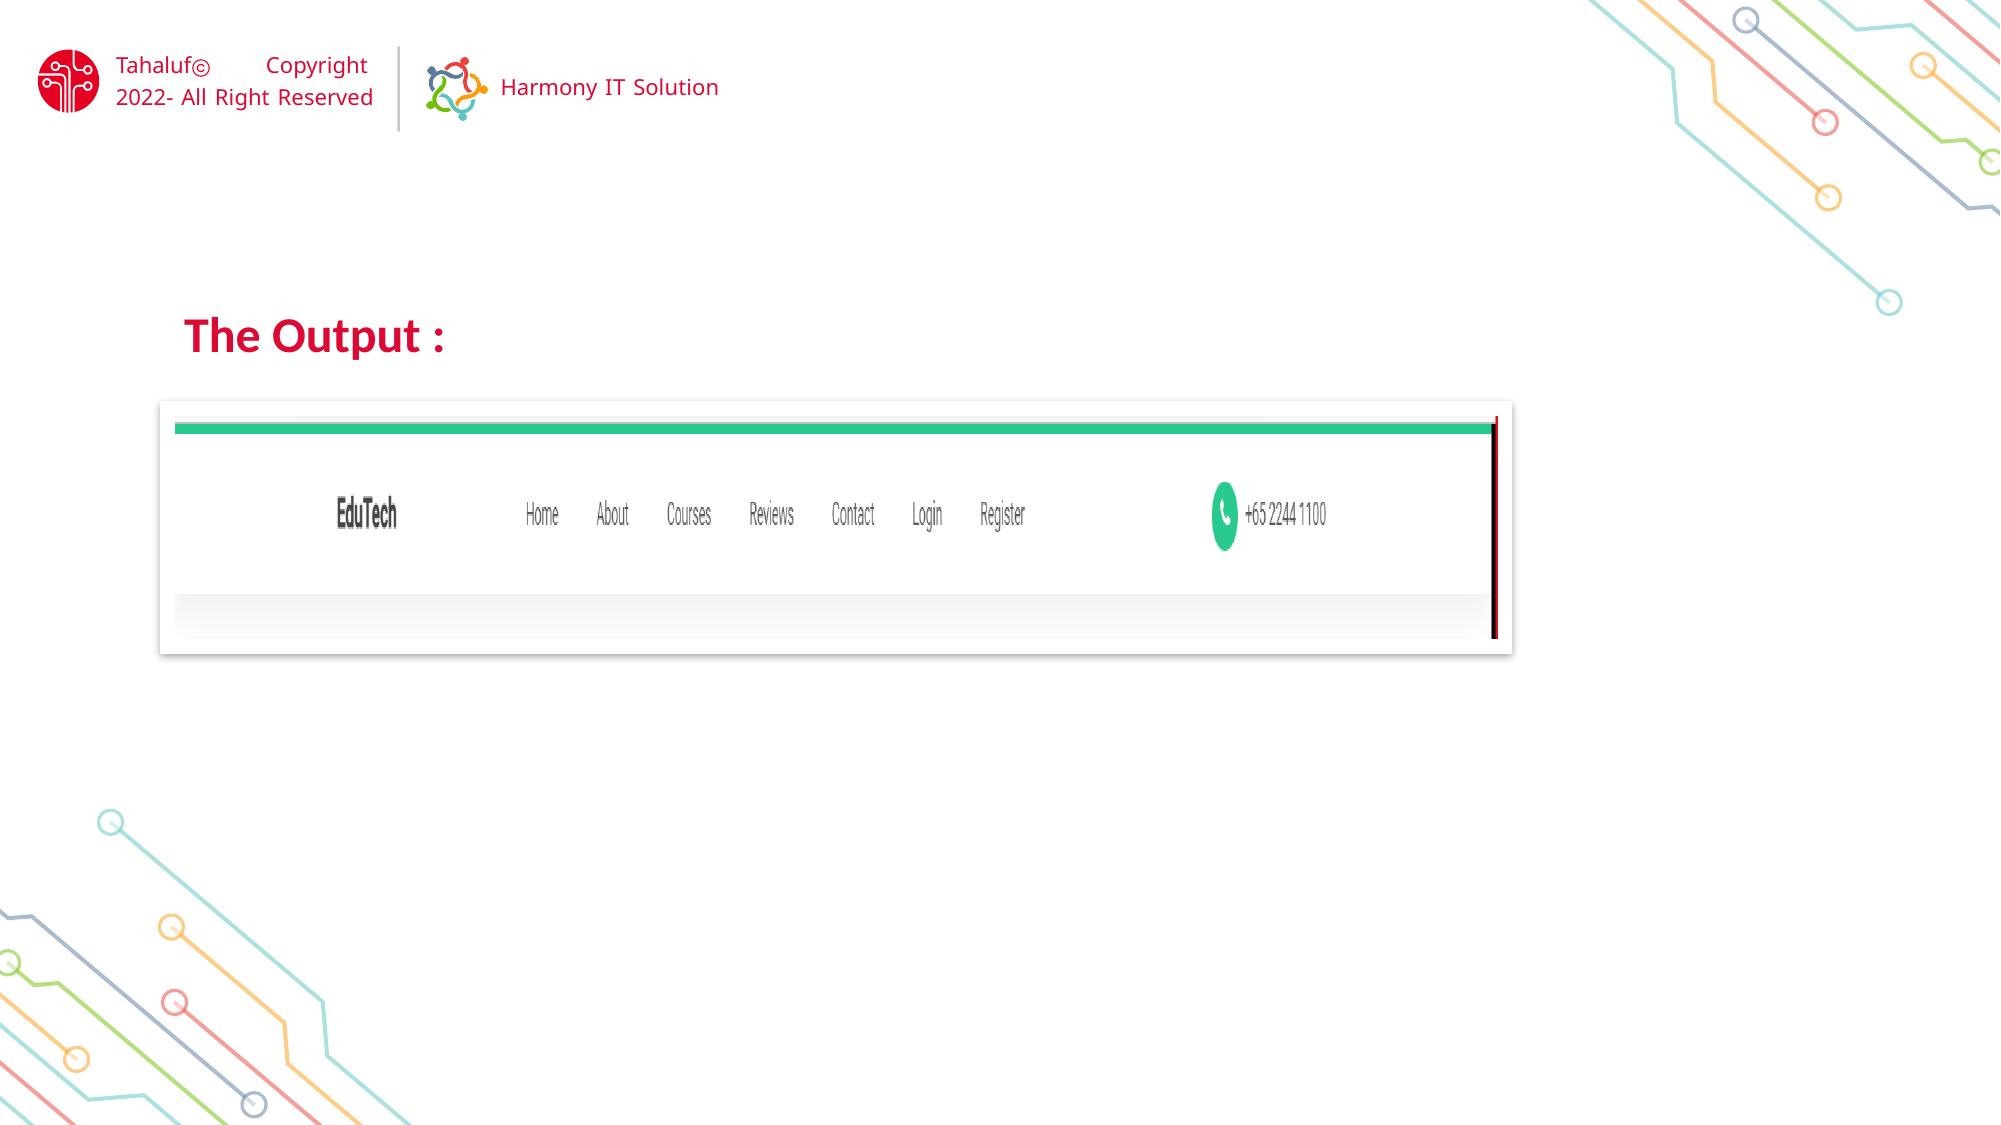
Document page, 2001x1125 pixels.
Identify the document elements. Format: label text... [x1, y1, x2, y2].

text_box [426, 57, 488, 121]
picture [174, 415, 1498, 640]
text_box [37, 49, 100, 113]
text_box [0, 808, 413, 1125]
text_box The Output : [169, 294, 1811, 660]
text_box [1587, 0, 2000, 317]
text_box Harmony IT Solution [499, 71, 733, 100]
picture [192, 59, 210, 77]
text_box Tahaluf Copyright 2022- All Right Reserved [114, 45, 378, 110]
